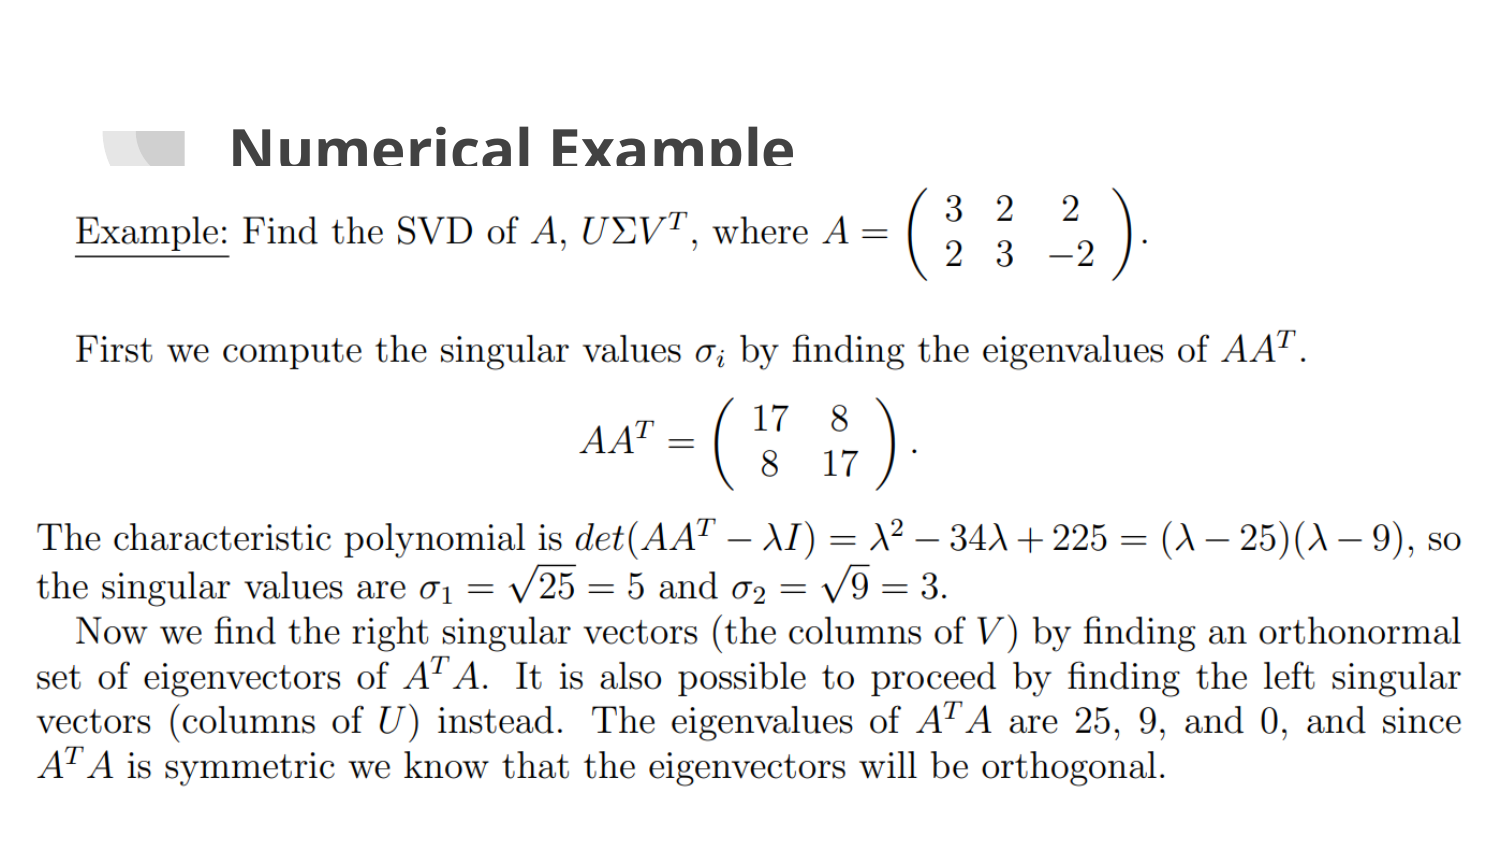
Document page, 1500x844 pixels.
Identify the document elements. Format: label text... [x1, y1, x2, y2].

title Numerical Example [213, 98, 1368, 165]
picture [0, 166, 1500, 792]
